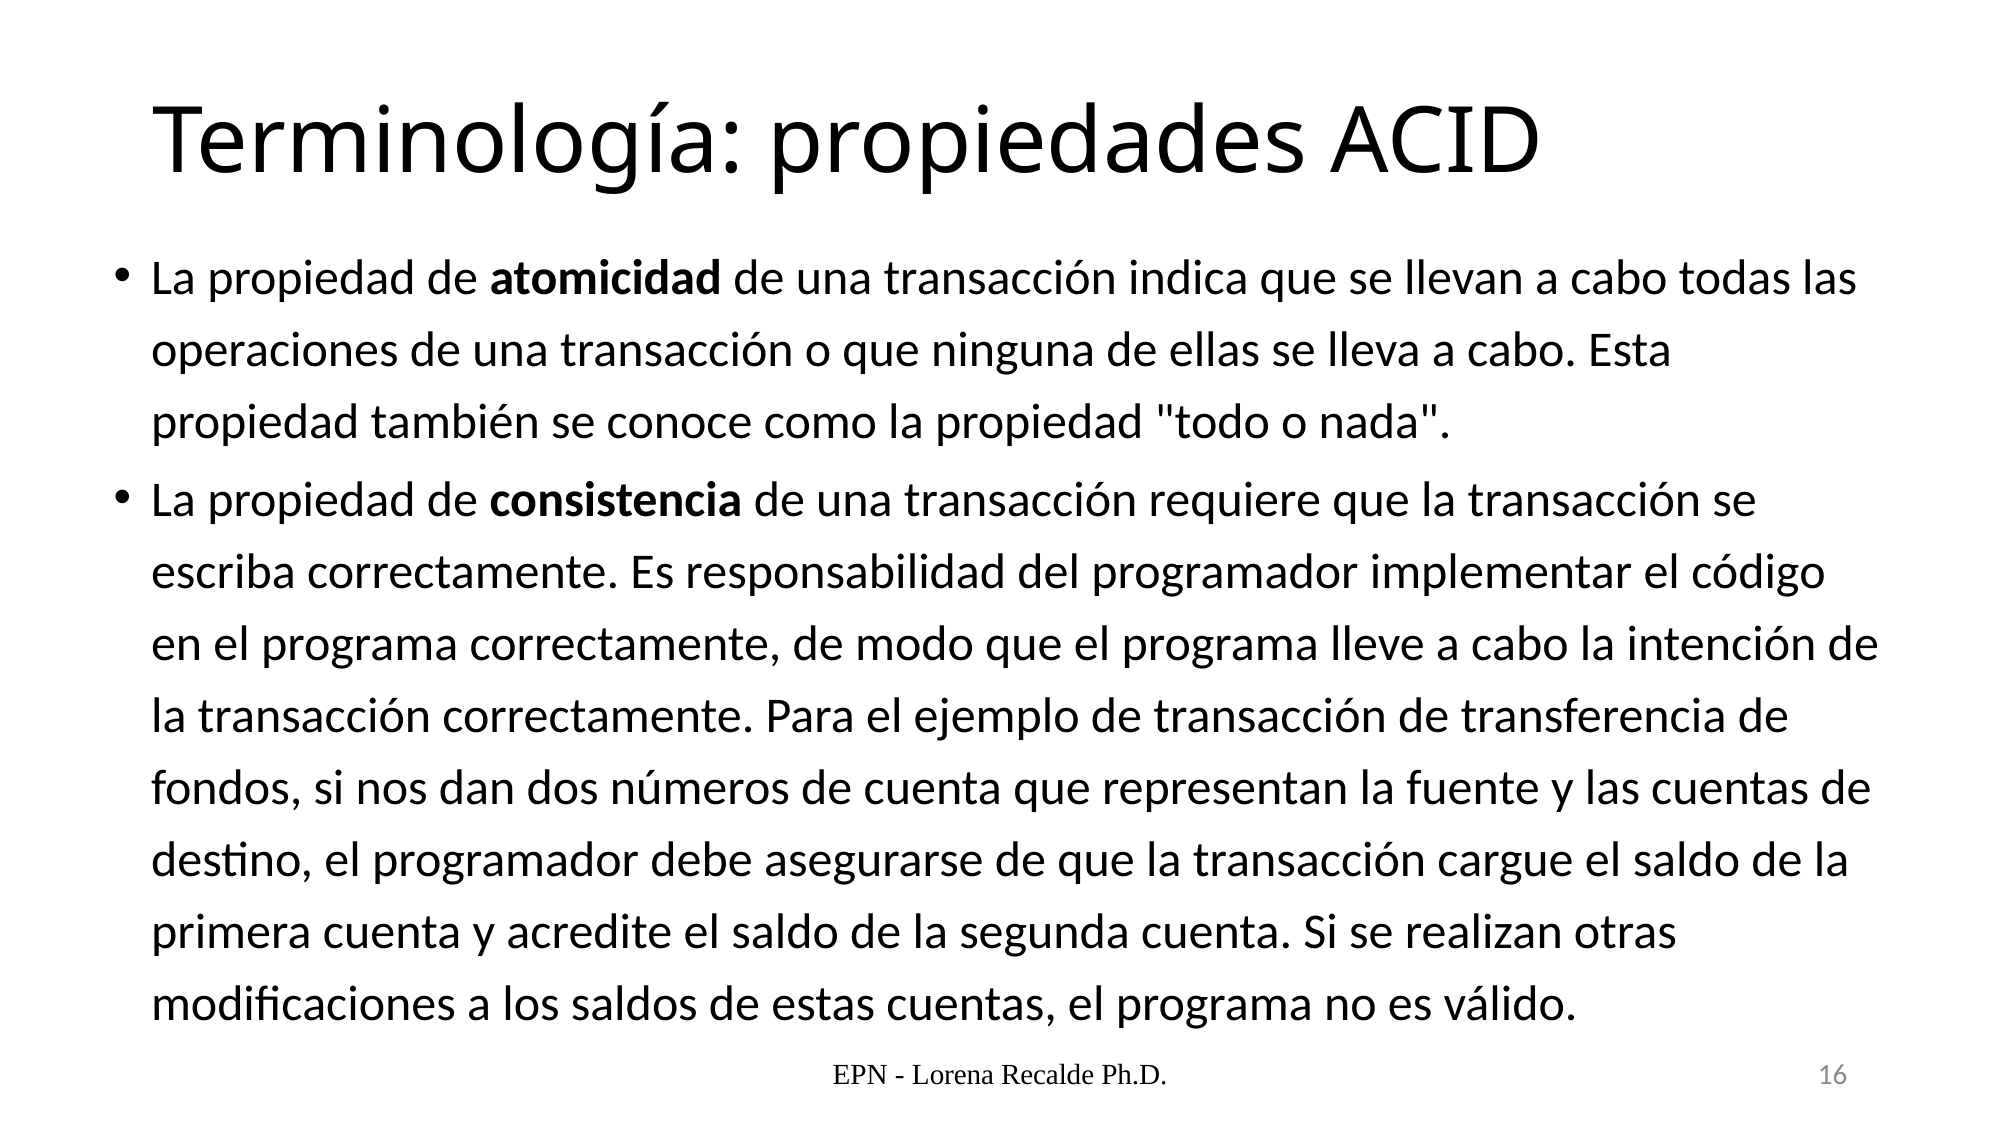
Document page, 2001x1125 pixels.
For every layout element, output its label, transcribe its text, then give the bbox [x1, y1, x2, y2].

list La propiedad de atomicidad de una transacción indica que se llevan a cabo todas las operaciones de una transacción o que ninguna de ellas se lleva a cabo. Esta propiedad también se conoce como la propiedad "todo o nada". La propiedad de consistencia de una transacción requiere que la transacción se escriba correctamente. Es responsabilidad del programador implementar el código en el programa correctamente, de modo que el programa lleve a cabo la intención de la transacción correctamente. Para el ejemplo de transacción de transferencia de fondos, si nos dan dos números de cuenta que representan la fuente y las cuentas de destino, el programador debe asegurarse de que la transacción cargue el saldo de la primera cuenta y acredite el saldo de la segunda cuenta. Si se realizan otras modificaciones a los saldos de estas cuentas, el programa no es válido. [98, 224, 1902, 936]
title Terminología: propiedades ACID [137, 59, 1863, 225]
slide_number 16 [1412, 1042, 1863, 1103]
footer EPN - Lorena Recalde Ph.D. [662, 1042, 1338, 1103]
